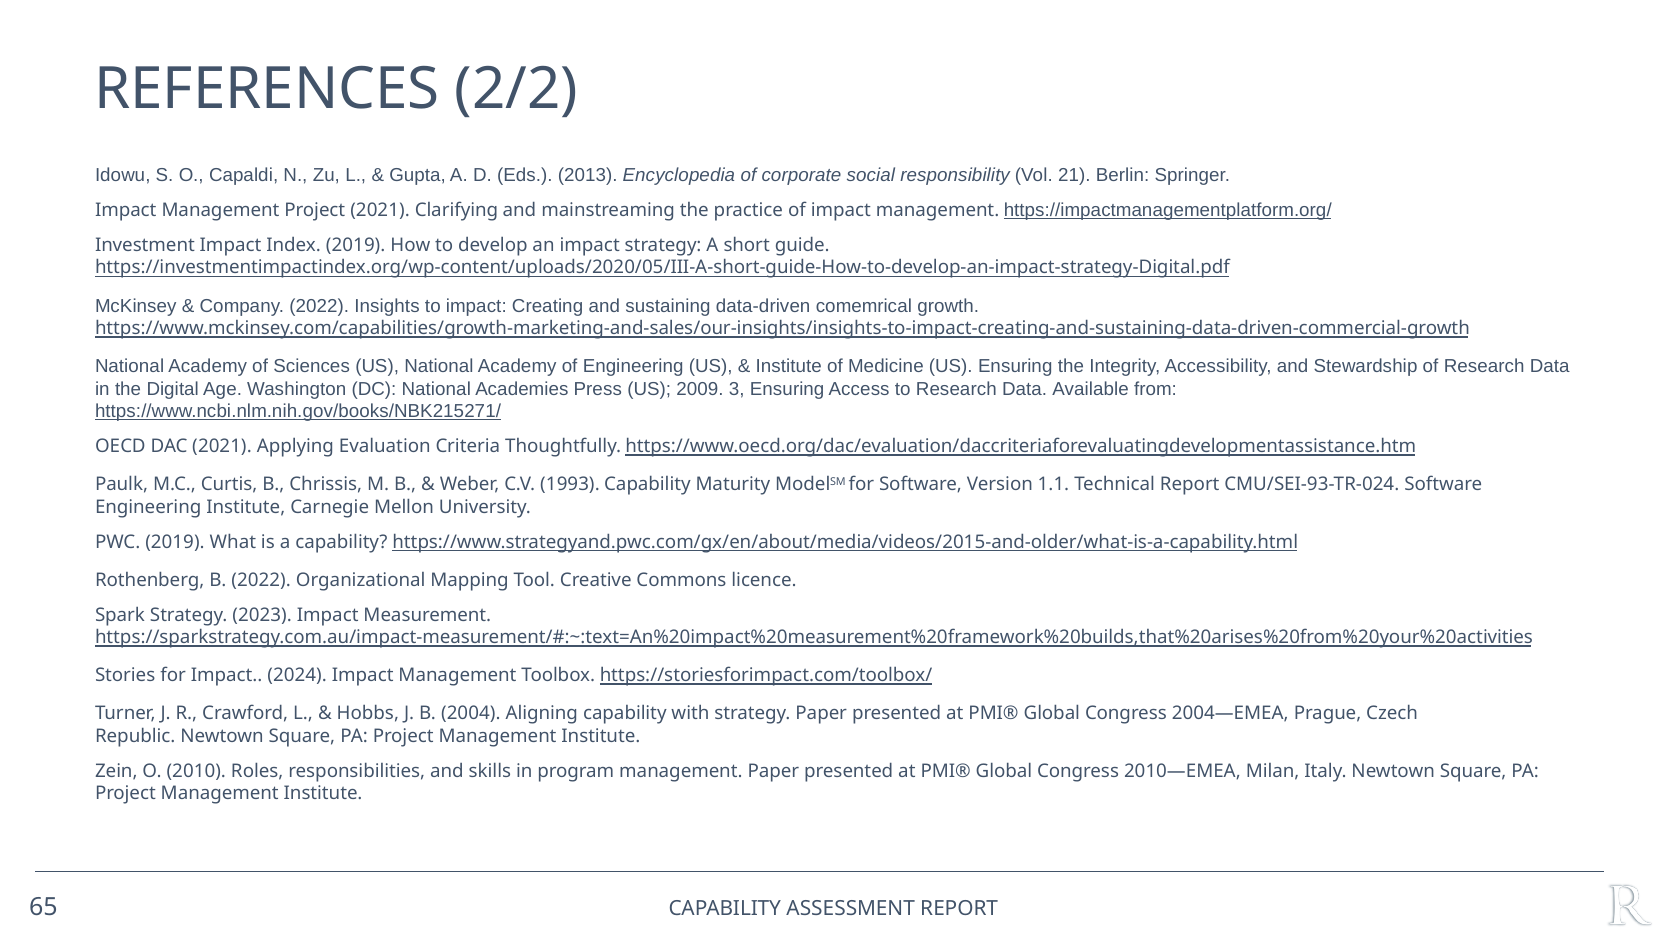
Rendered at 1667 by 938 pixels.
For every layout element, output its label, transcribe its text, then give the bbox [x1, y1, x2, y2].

slide_number 65 [7, 882, 80, 933]
picture [1605, 882, 1654, 928]
title References (2/2) [79, 25, 1588, 145]
list Idowu, S. O., Capaldi, N., Zu, L., & Gupta, A. D. (Eds.). (2013). Encyclopedia of corporate social responsibility (Vol. 21). Berlin: Springer. Impact Management Project (2021). Clarifying and mainstreaming the practice of impact management. https://impactmanagementplatform.org/ Investment Impact Index. (2019). How to develop an impact strategy: A short guide. https://investmentimpactindex.org/wp-content/uploads/2020/05/III-A-short-guide-How-to-develop-an-impact-strategy-Digital.pdf McKinsey & Company. (2022). Insights to impact: Creating and sustaining data-driven comemrical growth. https://www.mckinsey.com/capabilities/growth-marketing-and-sales/our-insights/insights-to-impact-creating-and-sustaining-data-driven-commercial-growth National Academy of Sciences (US), National Academy of Engineering (US), & Institute of Medicine (US). Ensuring the Integrity, Accessibility, and Stewardship of Research Data in the Digital Age. Washington (DC): National Academies Press (US); 2009. 3, Ensuring Access to Research Data. Available from: https://www.ncbi.nlm.nih.gov/books/NBK215271/ OECD DAC (2021). Applying Evaluation Criteria Thoughtfully. https://www.oecd.org/dac/evaluation/daccriteriaforevaluatingdevelopmentassistance.htm Paulk, M.C., Curtis, B., Chrissis, M. B., & Weber, C.V. (1993). Capability Maturity ModelSM for Software, Version 1.1. Technical Report CMU/SEI-93-TR-024. Software Engineering Institute, Carnegie Mellon University. PWC. (2019). What is a capability? https://www.strategyand.pwc.com/gx/en/about/media/videos/2015-and-older/what-is-a-capability.html Rothenberg, B. (2022). Organizational Mapping Tool. Creative Commons licence. Spark Strategy. (2023). Impact Measurement. https://sparkstrategy.com.au/impact-measurement/#:~:text=An%20impact%20measurement%20framework%20builds,that%20arises%20from%20your%20activities Stories for Impact.. (2024). Impact Management Toolbox. https://storiesforimpact.com/toolbox/ Turner, J. R., Crawford, L., & Hobbs, J. B. (2004). Aligning capability with strategy. Paper presented at PMI® Global Congress 2004—EMEA, Prague, Czech Republic. Newtown Square, PA: Project Management Institute. Zein, O. (2010). Roles, responsibilities, and skills in program management. Paper presented at PMI® Global Congress 2010—EMEA, Milan, Italy. Newtown Square, PA: Project Management Institute. [79, 155, 1588, 781]
list Capability ASSESSMENT Report [412, 882, 1254, 932]
